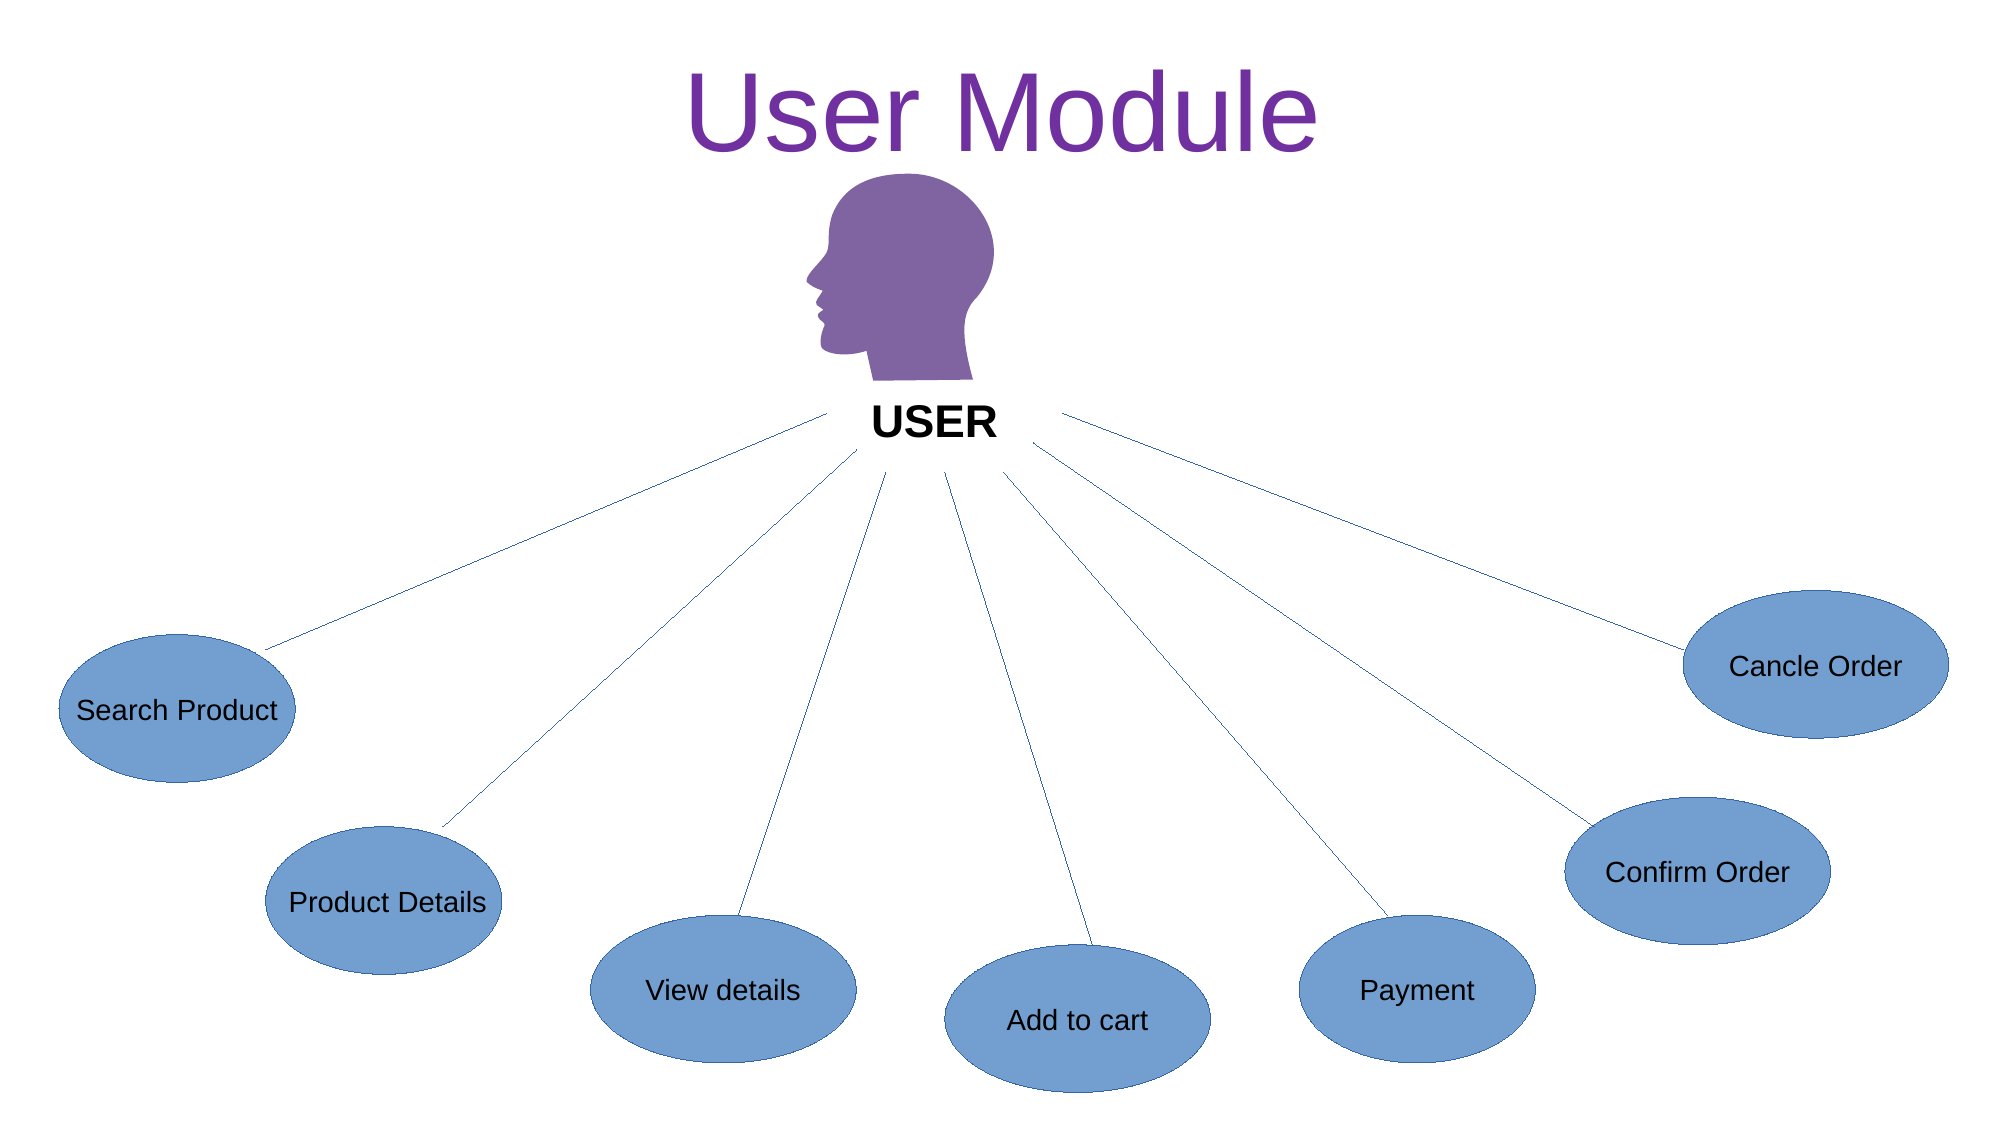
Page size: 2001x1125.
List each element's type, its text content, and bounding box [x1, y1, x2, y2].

text_box View details [590, 915, 857, 1063]
text_box USER [856, 383, 1122, 450]
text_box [806, 158, 1005, 381]
text_box Product Details [265, 826, 502, 975]
text_box Payment [1299, 915, 1536, 1063]
text_box Confirm Order [1564, 797, 1831, 945]
text_box Add to cart [944, 944, 1211, 1093]
text_box Search Product [58, 634, 296, 783]
text_box User Module [53, 55, 1952, 175]
text_box Cancle Order [1683, 590, 1949, 739]
